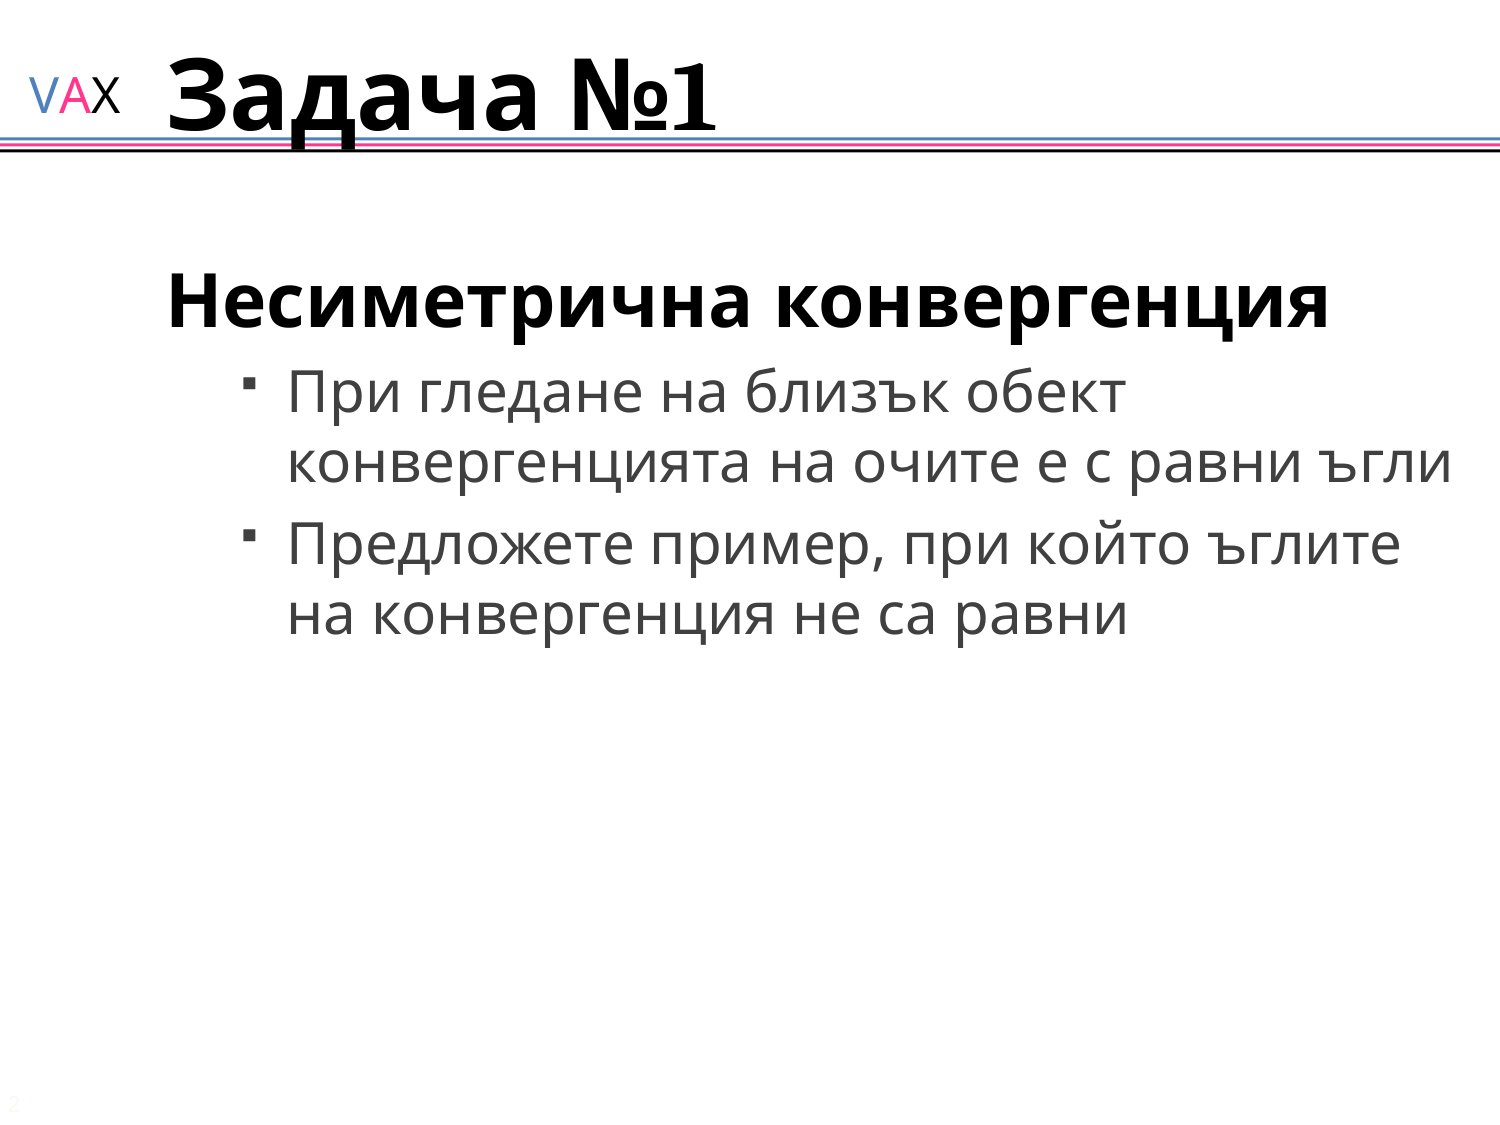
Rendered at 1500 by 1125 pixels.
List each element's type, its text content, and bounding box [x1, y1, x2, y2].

title Задача №1 [0, 37, 1500, 144]
list Несиметрична конвергенция При гледане на близък обект конвергенцията на очите е с равни ъгли Предложете пример, при който ъглите на конвергенция не са равни [150, 200, 1488, 1113]
